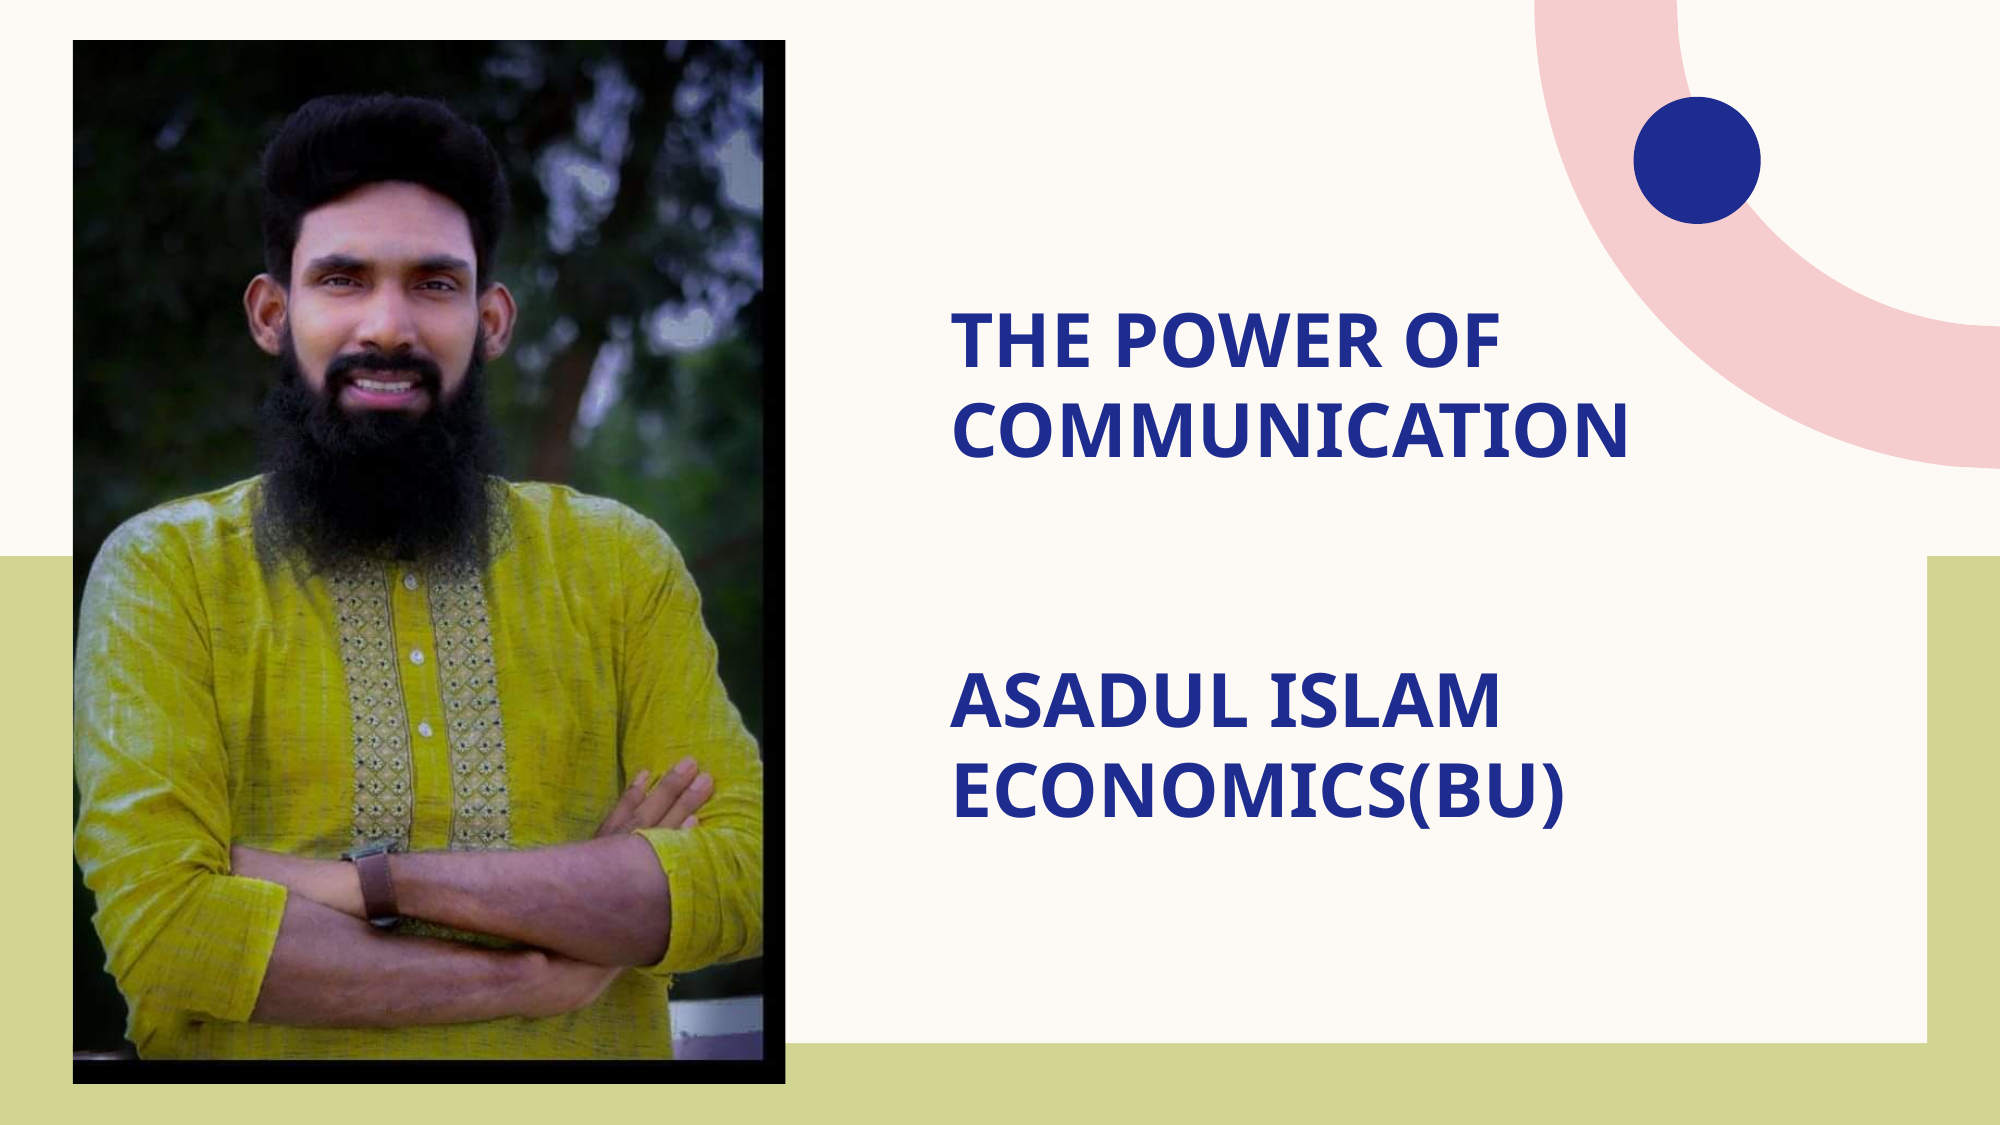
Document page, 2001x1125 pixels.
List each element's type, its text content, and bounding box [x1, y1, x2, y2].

picture [72, 40, 786, 1085]
title The power of communication asadul ISLAM ECONOMICS(BU) [935, 174, 1875, 952]
